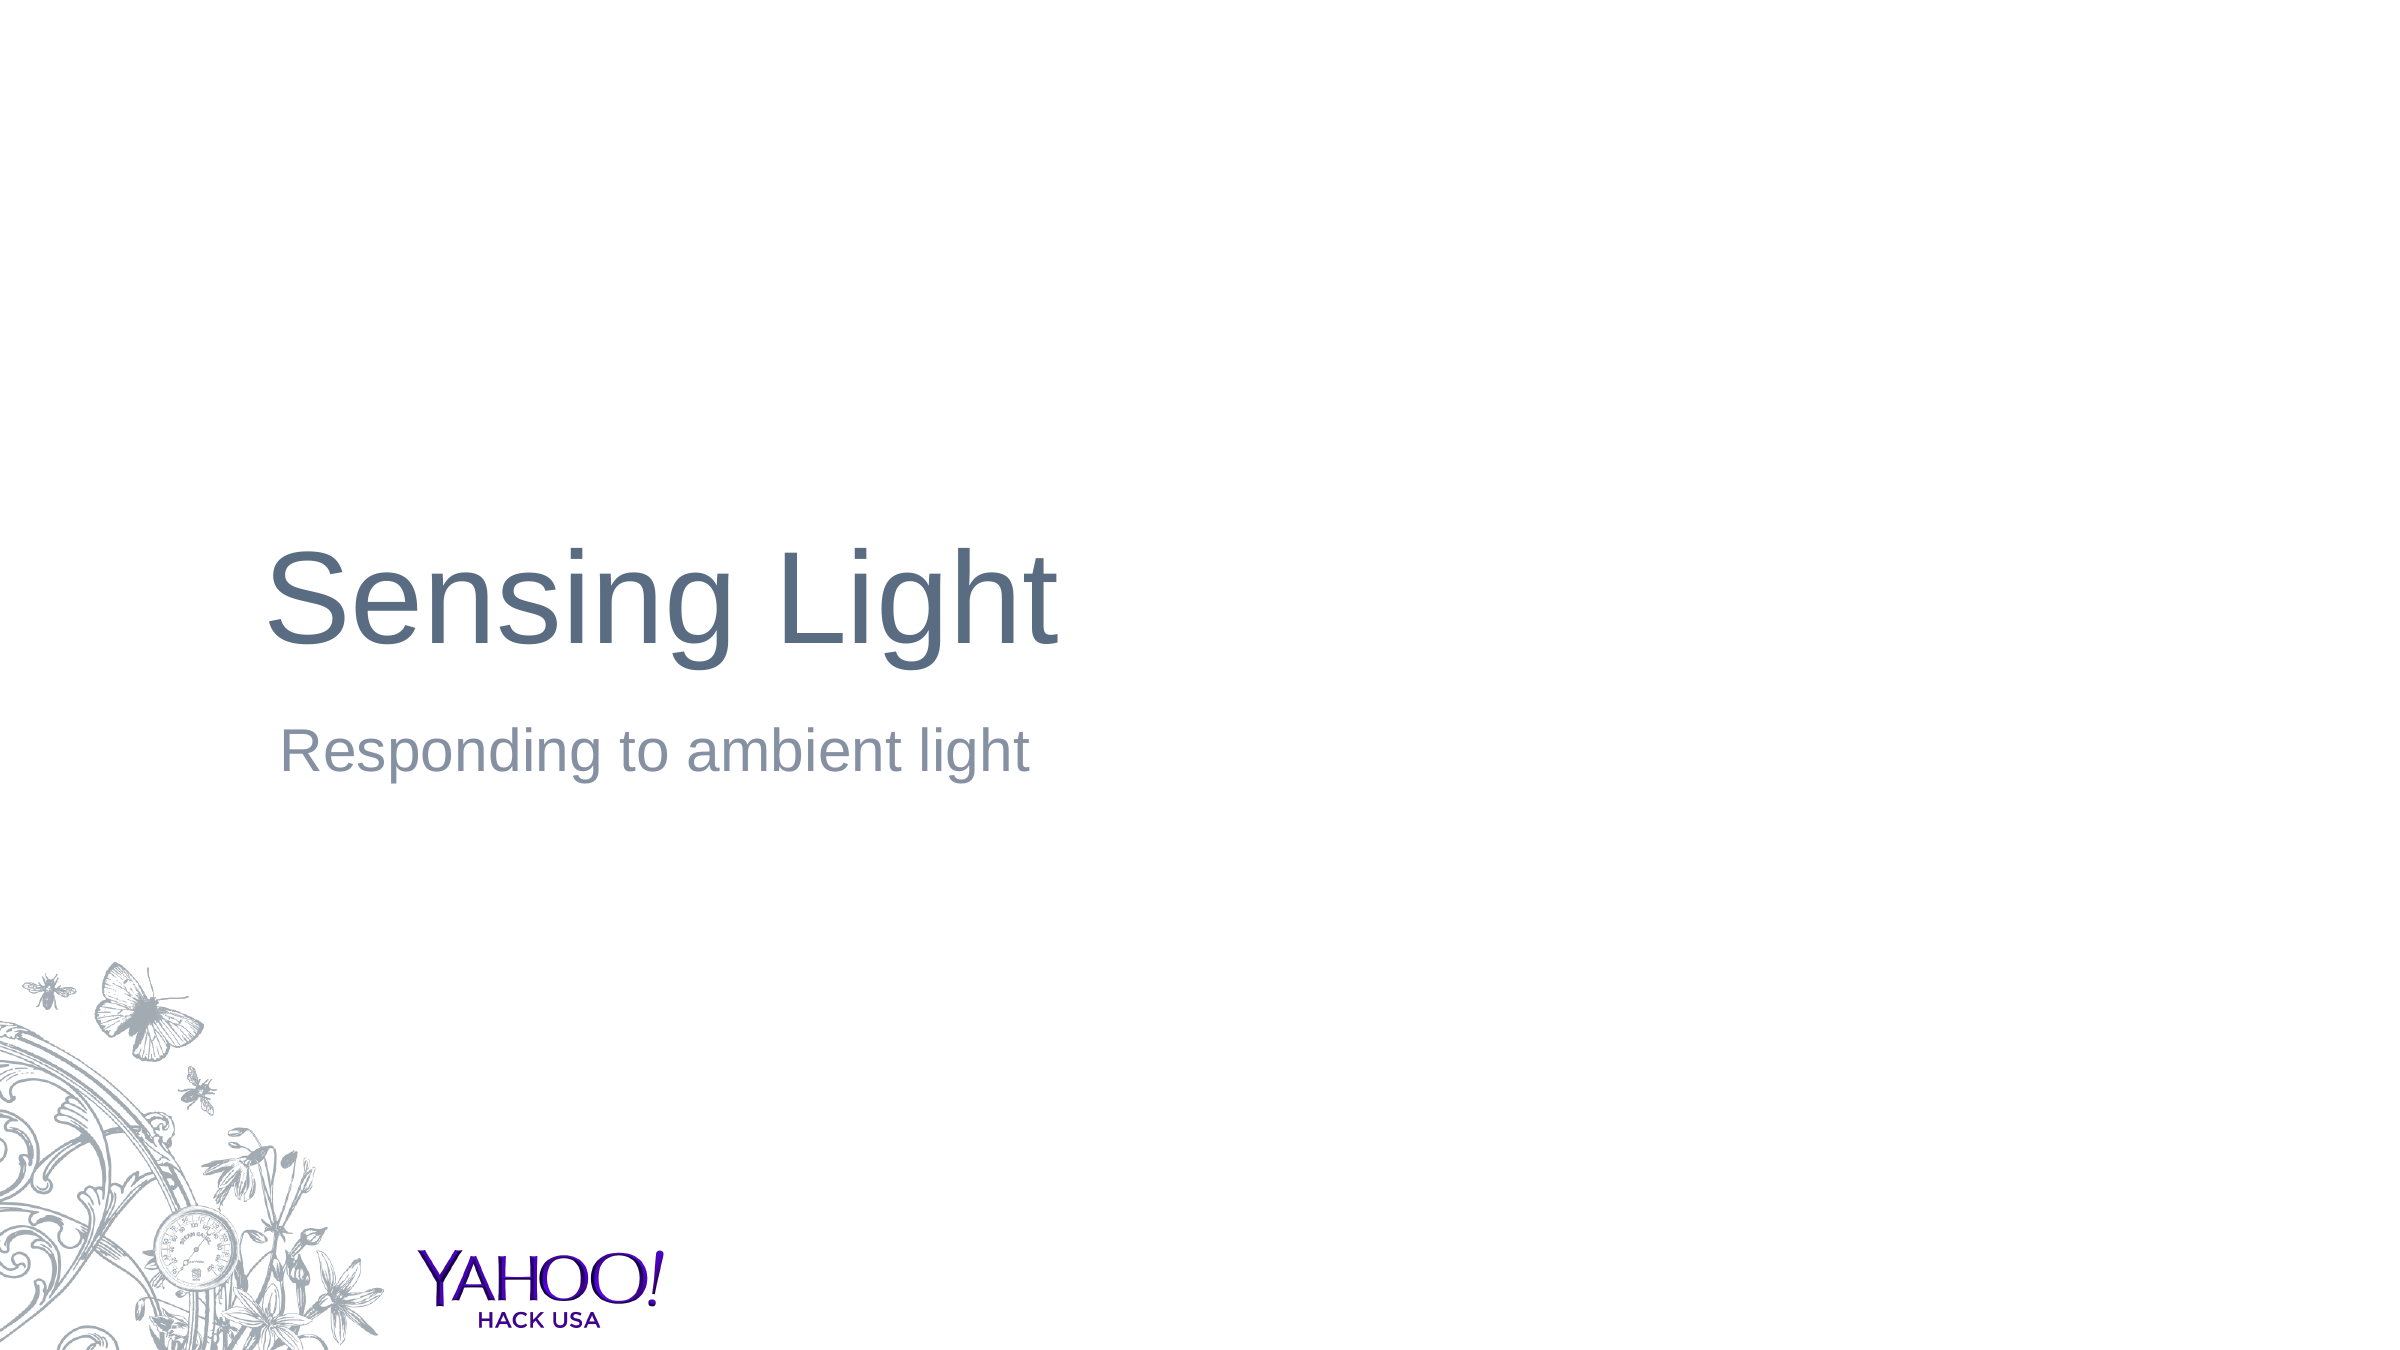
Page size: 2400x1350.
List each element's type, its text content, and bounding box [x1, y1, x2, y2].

picture [0, 0, 2400, 1350]
title Sensing Light [241, 179, 2216, 680]
subtitle Responding to ambient light [258, 699, 2216, 966]
